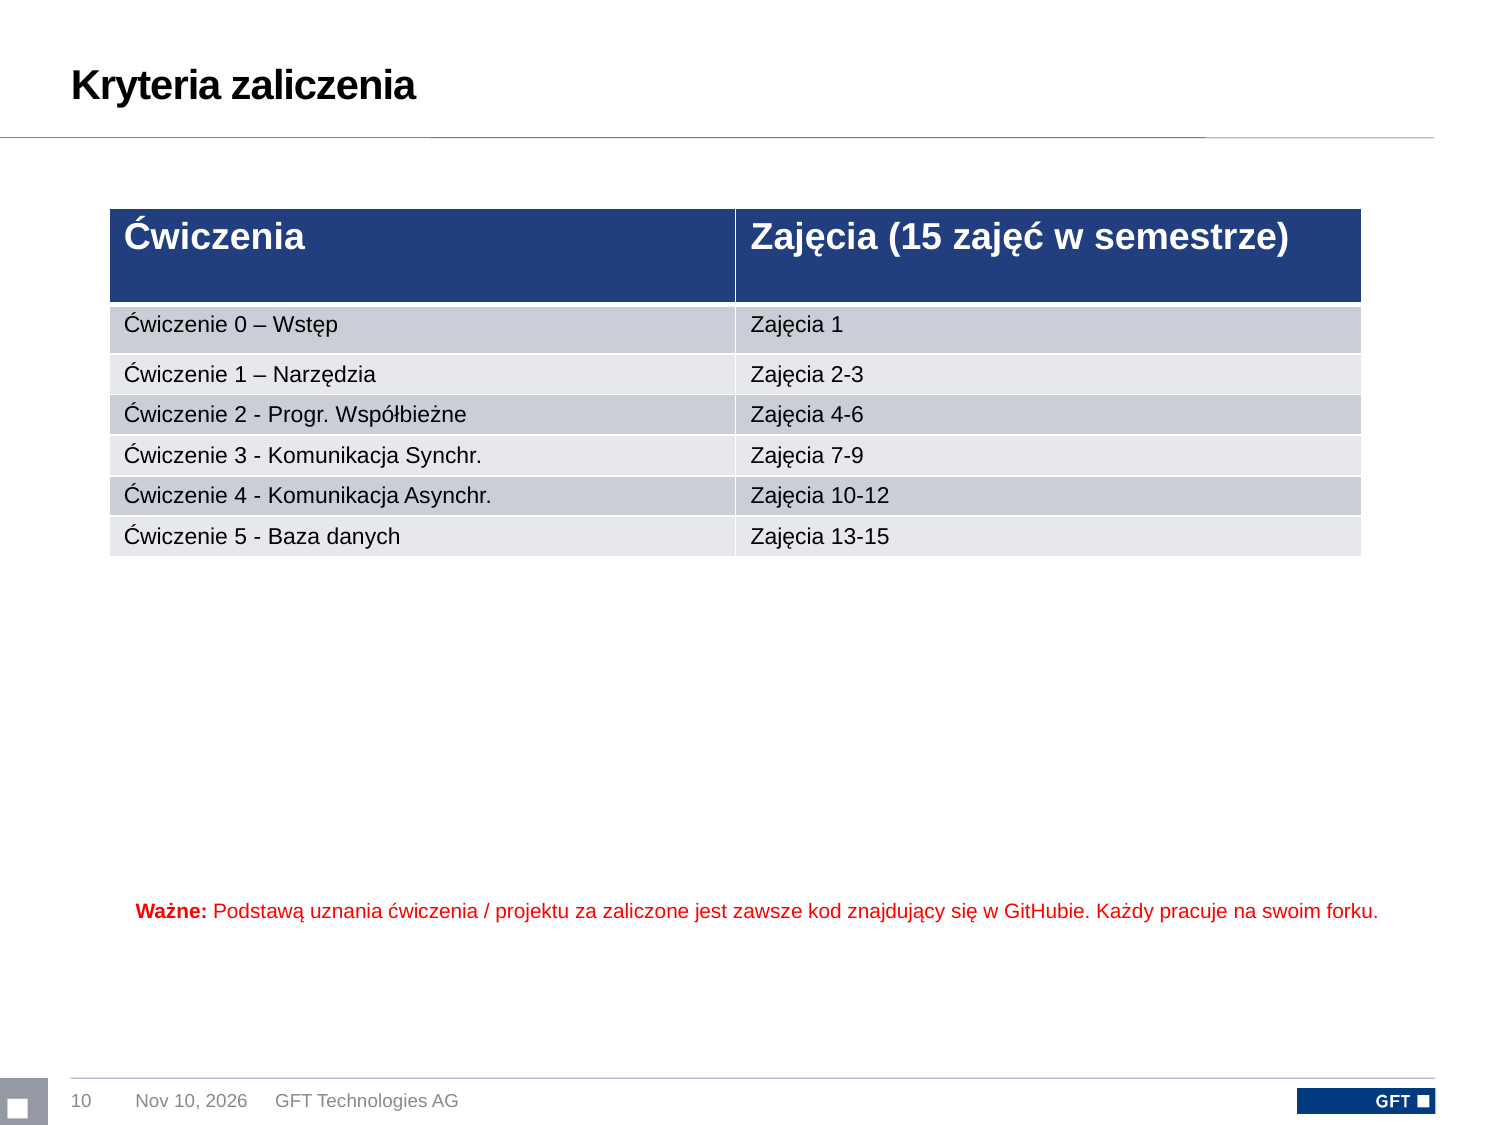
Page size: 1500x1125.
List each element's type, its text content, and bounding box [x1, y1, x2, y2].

table_header Zajęcia (15 zajęć w semestrze) [736, 209, 1361, 302]
table_cell Ćwiczenie 4 - Komunikacja Asynchr. [110, 477, 735, 515]
slide_number 21-Feb-17 [135, 1089, 266, 1113]
table_cell Zajęcia 13-15 [736, 517, 1361, 556]
table_cell Zajęcia 1 [736, 307, 1361, 353]
text_box Ważne: Podstawą uznania ćwiczenia / projektu za zaliczone jest zawsze kod znajdujący się w GitHubie. Każdy pracuje na swoim forku. [135, 897, 1379, 923]
slide_number 10 [70, 1089, 130, 1113]
picture [1297, 1088, 1436, 1114]
table_cell Ćwiczenie 0 – Wstęp [110, 307, 735, 353]
table_cell Zajęcia 10-12 [736, 477, 1361, 515]
table_header Ćwiczenia [110, 209, 735, 302]
title Kryteria zaliczenia [70, 66, 1447, 120]
table_cell Zajęcia 2-3 [736, 355, 1361, 394]
table_cell Ćwiczenie 2 - Progr. Współbieżne [110, 395, 735, 434]
table_cell Ćwiczenie 3 - Komunikacja Synchr. [110, 436, 735, 475]
table_cell Ćwiczenie 5 - Baza danych [110, 517, 735, 556]
table_cell Ćwiczenie 1 – Narzędzia [110, 355, 735, 394]
table_cell Zajęcia 7-9 [736, 436, 1361, 475]
footer GFT Technologies AG [275, 1089, 991, 1113]
table_cell Zajęcia 4-6 [736, 395, 1361, 434]
